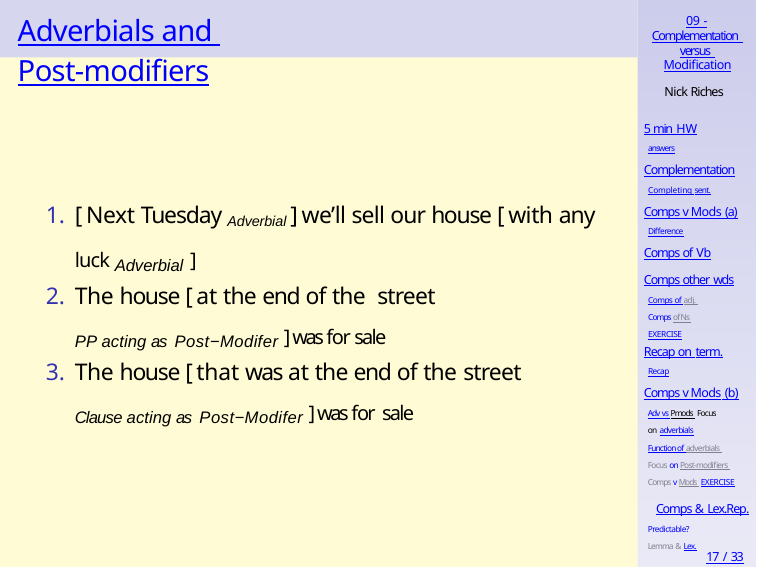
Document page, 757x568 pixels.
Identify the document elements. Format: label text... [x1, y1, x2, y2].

text_box Nick Riches 5 min HW answers [641, 82, 732, 151]
text_box Comps of Vb [641, 243, 719, 260]
text_box [0, 0, 638, 58]
text_box 09 - Complementation versus Modification [646, 13, 748, 75]
text_box Comps v Mods (b) Adv vs Pmods Focus on adverbials Function of adverbials Focus on Post-modifiers Comps v Mods EXERCISE [641, 374, 751, 489]
text_box Recap on term. Recap [641, 332, 732, 374]
text_box Comps other wds Comps of adj. Comps of Ns EXERCISE [641, 260, 742, 341]
text_box Complementation Completing sent. [641, 151, 744, 193]
title Adverbials and Post-modifiers [15, 9, 383, 108]
picture [637, 0, 756, 567]
text_box Comps & Lex.Rep. Predictable? Lemma & Lex. 17 / 33 [641, 503, 751, 566]
text_box [ Next Tuesday Adverbial ] we’ll sell our house [ with any luck Adverbial ] The house [ at the end of the street PP acting as Post−Modifer ] was for sale The house [ that was at the end of the street Clause acting as Post−Modifer ] was for sale [39, 180, 608, 431]
text_box Comps v Mods (a) Difference [641, 193, 751, 238]
